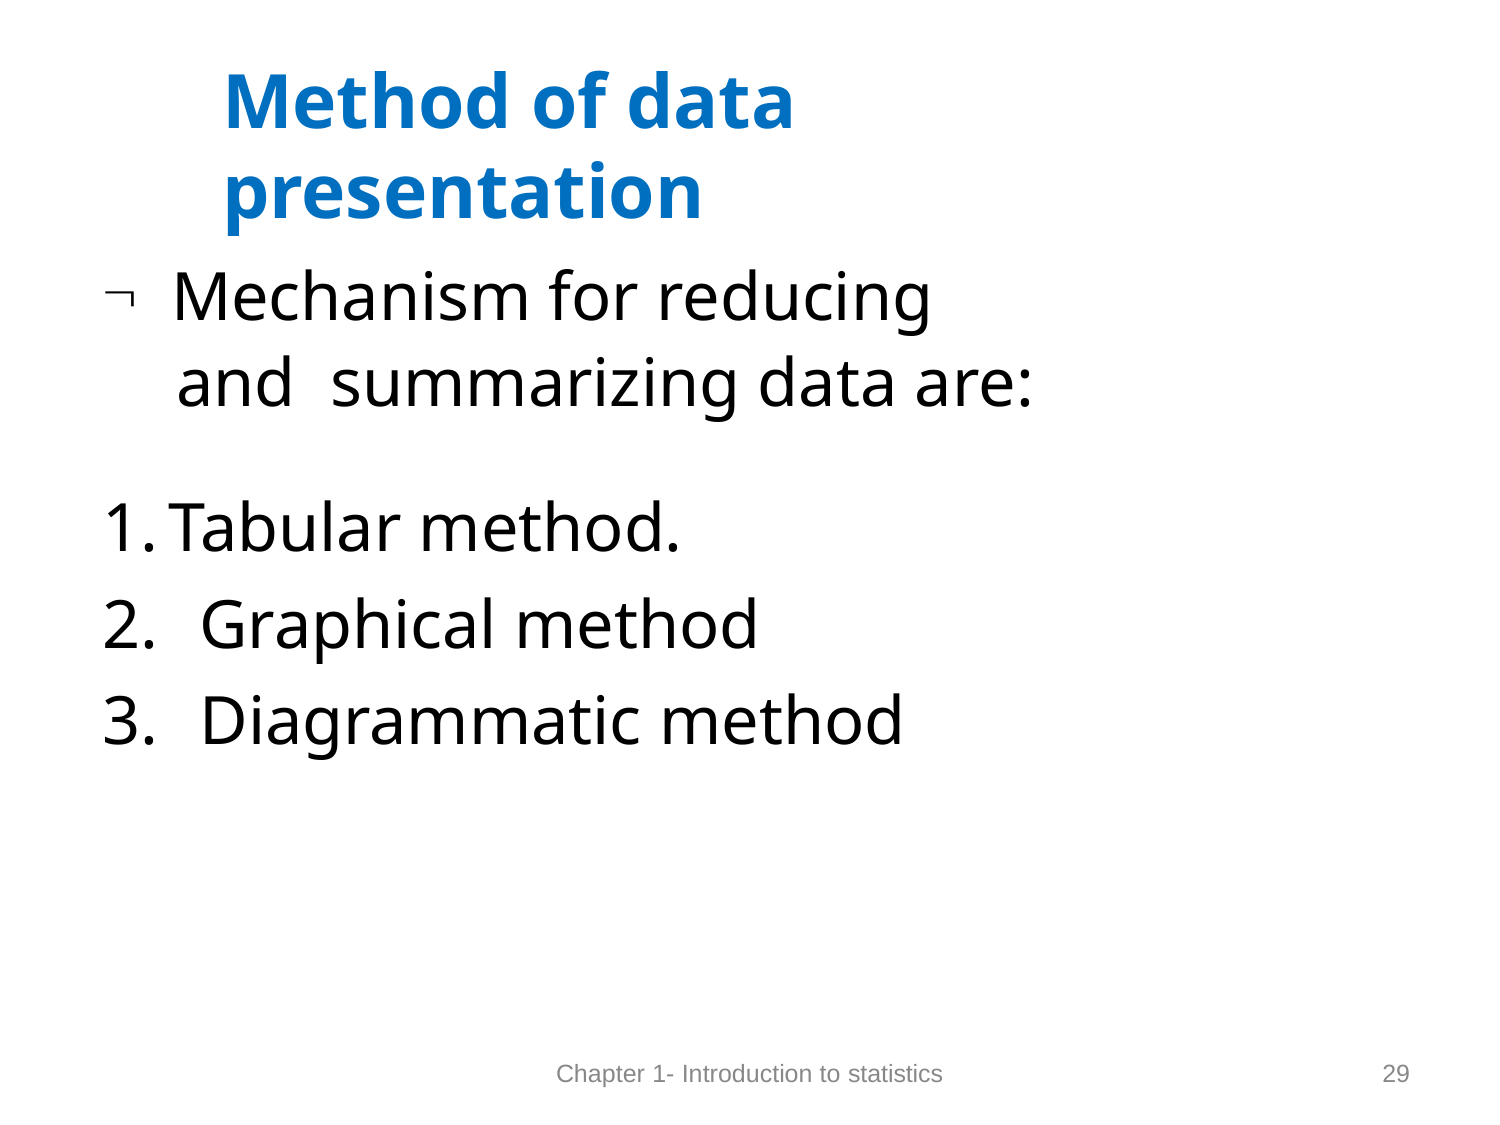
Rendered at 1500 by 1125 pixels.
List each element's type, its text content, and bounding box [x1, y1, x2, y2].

footer Chapter 1- Introduction to statistics [553, 1057, 946, 1125]
slide_number 29 [1373, 1032, 1415, 1125]
title Method of data presentation [219, 51, 1279, 242]
text_box  Mechanism for reducing and summarizing data are: Tabular method. Graphical method Diagrammatic method [100, 218, 1054, 758]
